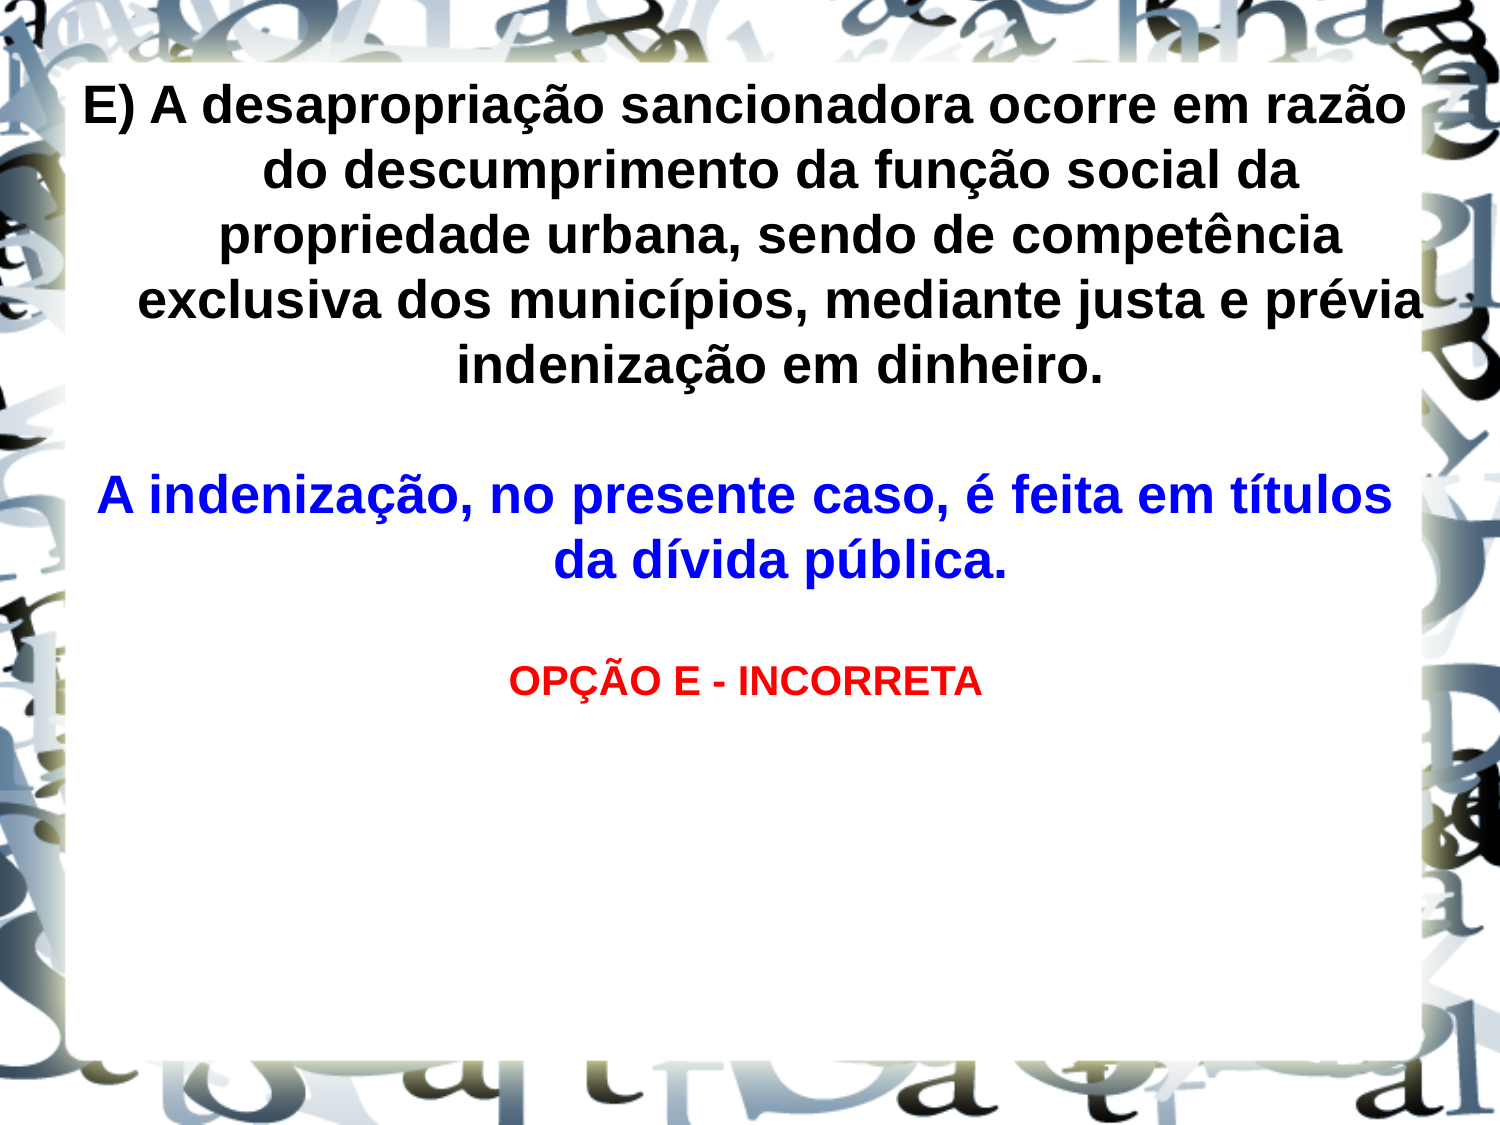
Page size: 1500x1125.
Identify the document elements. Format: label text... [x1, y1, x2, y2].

text_box E) A desapropriação sancionadora ocorre em razão do descumprimento da função social da propriedade urbana, sendo de competência exclusiva dos municípios, mediante justa e prévia indenização em dinheiro. A indenização, no presente caso, é feita em títulos da dívida pública. OPÇÃO E - INCORRETA [41, 61, 1447, 907]
picture [0, 0, 1500, 1125]
